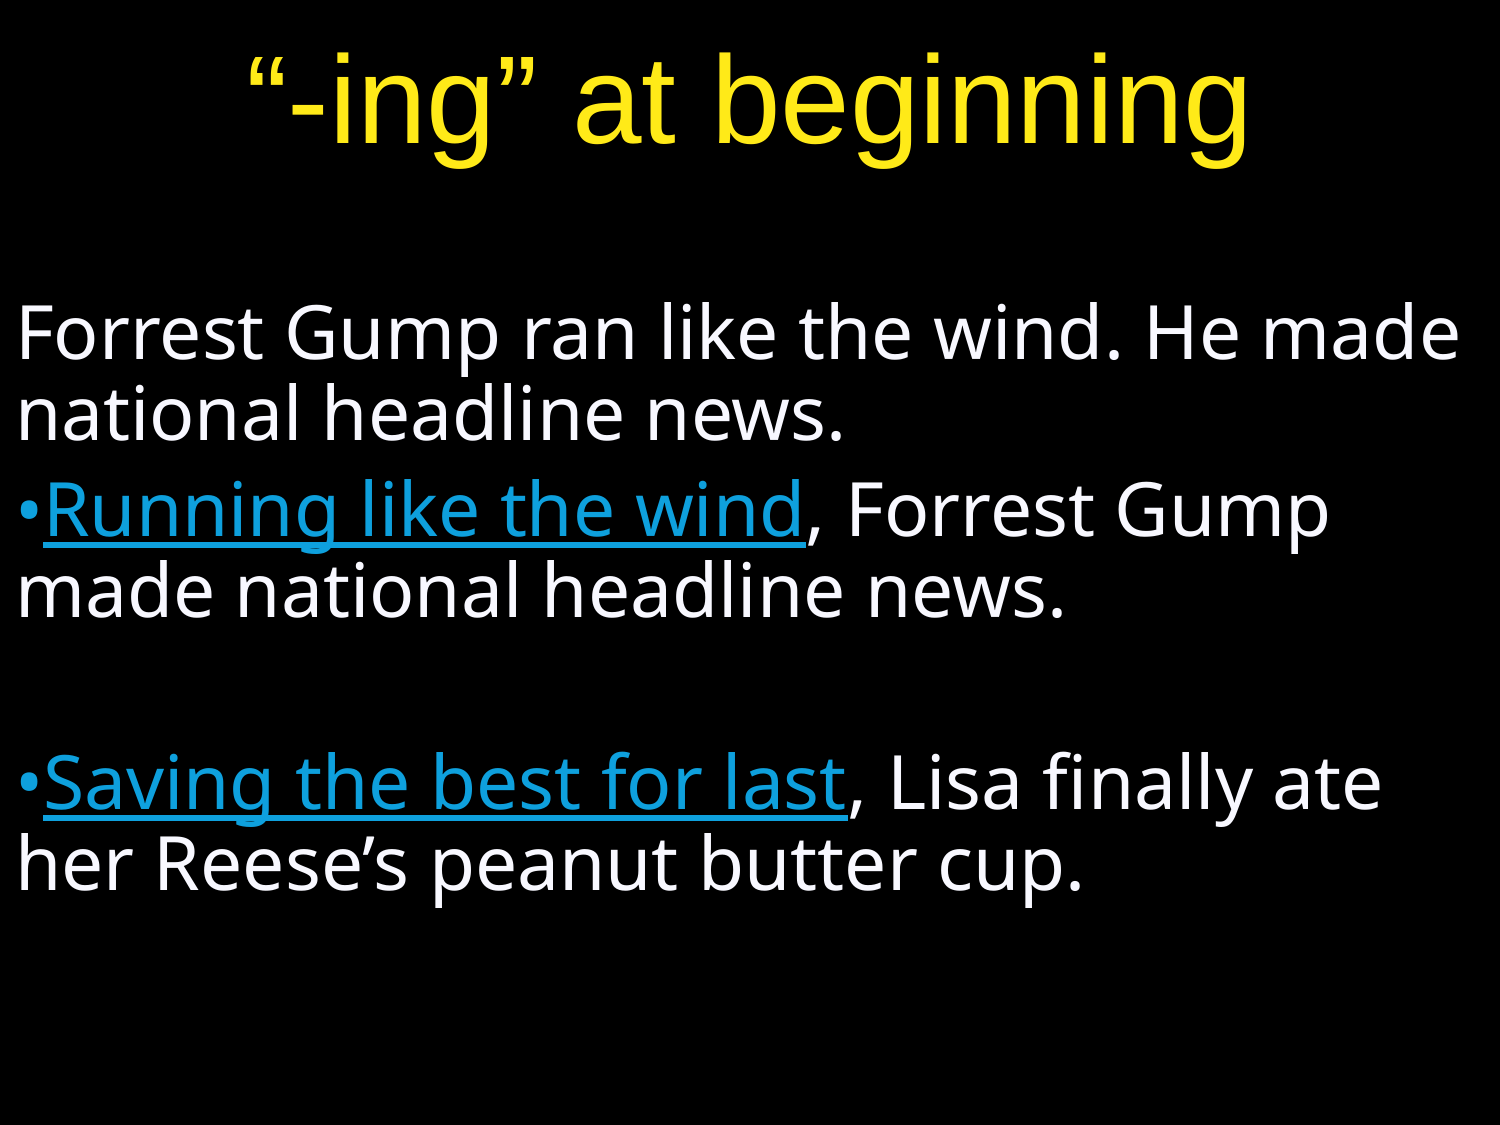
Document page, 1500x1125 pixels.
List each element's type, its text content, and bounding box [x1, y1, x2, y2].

title “-ing” at beginning [0, 0, 1500, 188]
list Forrest Gump ran like the wind. He made national headline news. Running like the wind, Forrest Gump made national headline news. Saving the best for last, Lisa finally ate her Reese’s peanut butter cup. [0, 287, 1500, 963]
